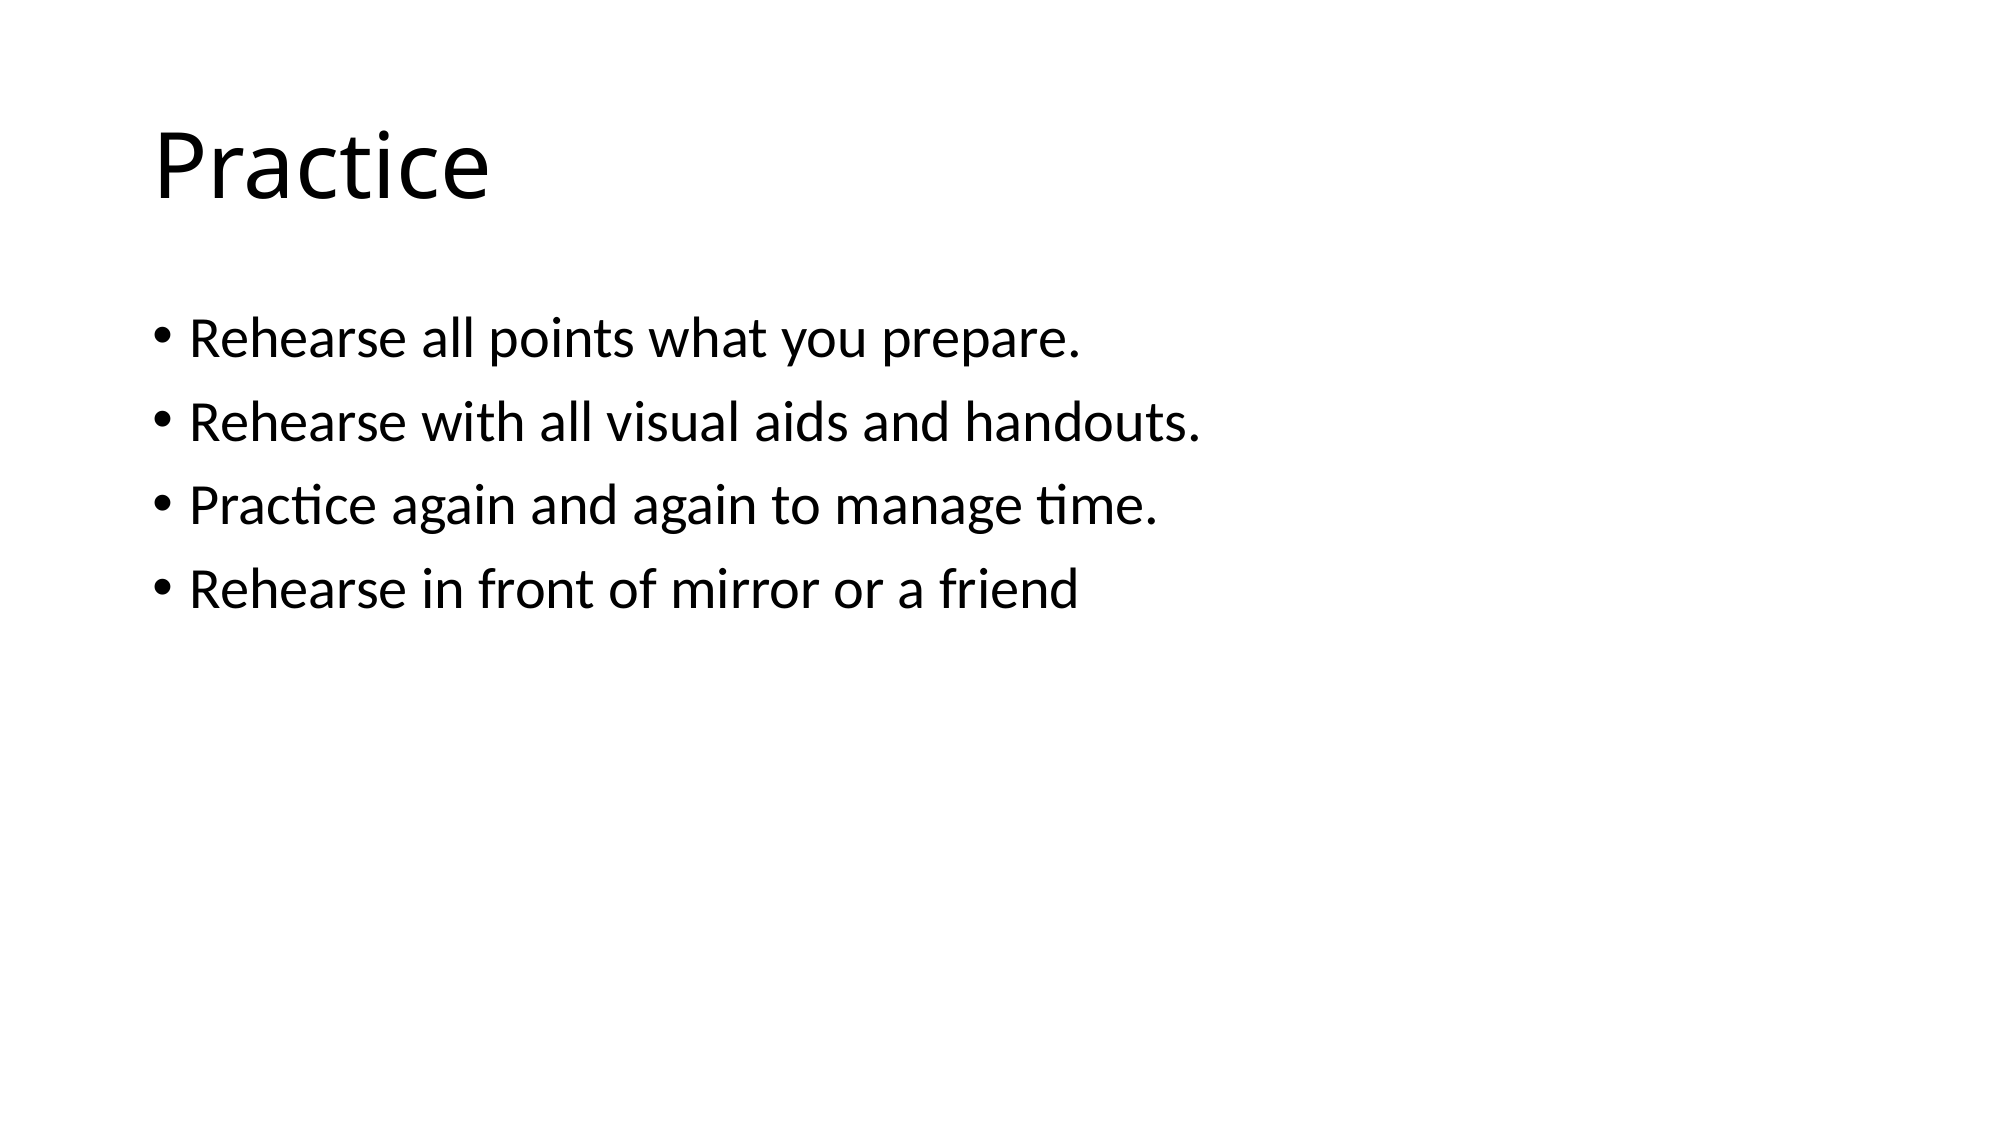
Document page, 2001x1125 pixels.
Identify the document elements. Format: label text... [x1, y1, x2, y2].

title Practice [137, 59, 1863, 278]
list Rehearse all points what you prepare. Rehearse with all visual aids and handouts. Practice again and again to manage time. Rehearse in front of mirror or a friend [137, 299, 1863, 1014]
